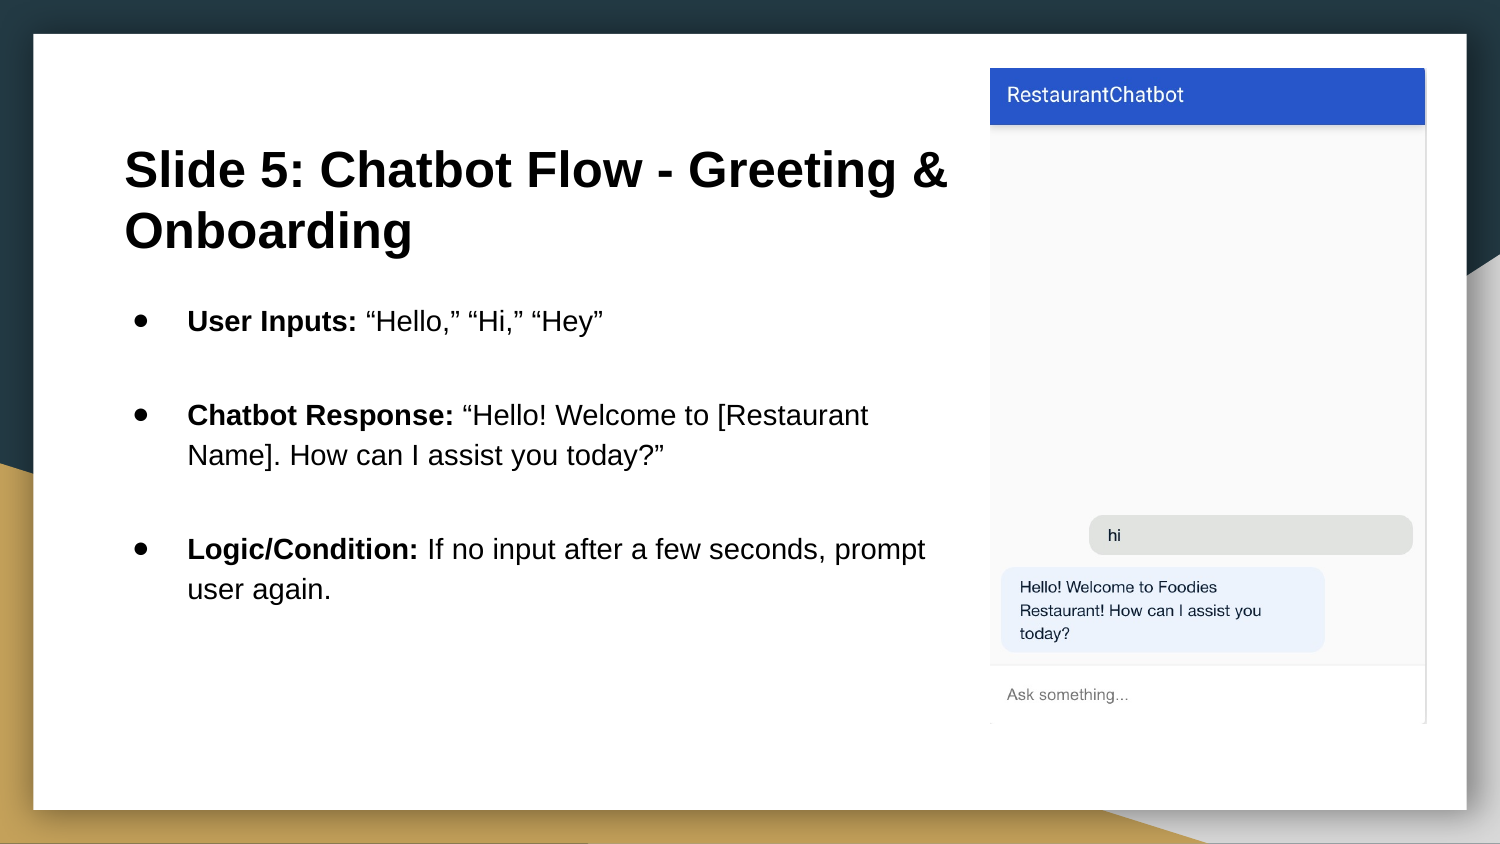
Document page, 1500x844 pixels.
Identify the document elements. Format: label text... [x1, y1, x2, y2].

title Slide 5: Chatbot Flow - Greeting & Onboarding [109, 121, 985, 274]
list User Inputs: “Hello,” “Hi,” “Hey” Chatbot Response: “Hello! Welcome to [Restaurant Name]. How can I assist you today?” Logic/Condition: If no input after a few seconds, prompt user again. [91, 282, 976, 629]
picture [990, 67, 1427, 724]
